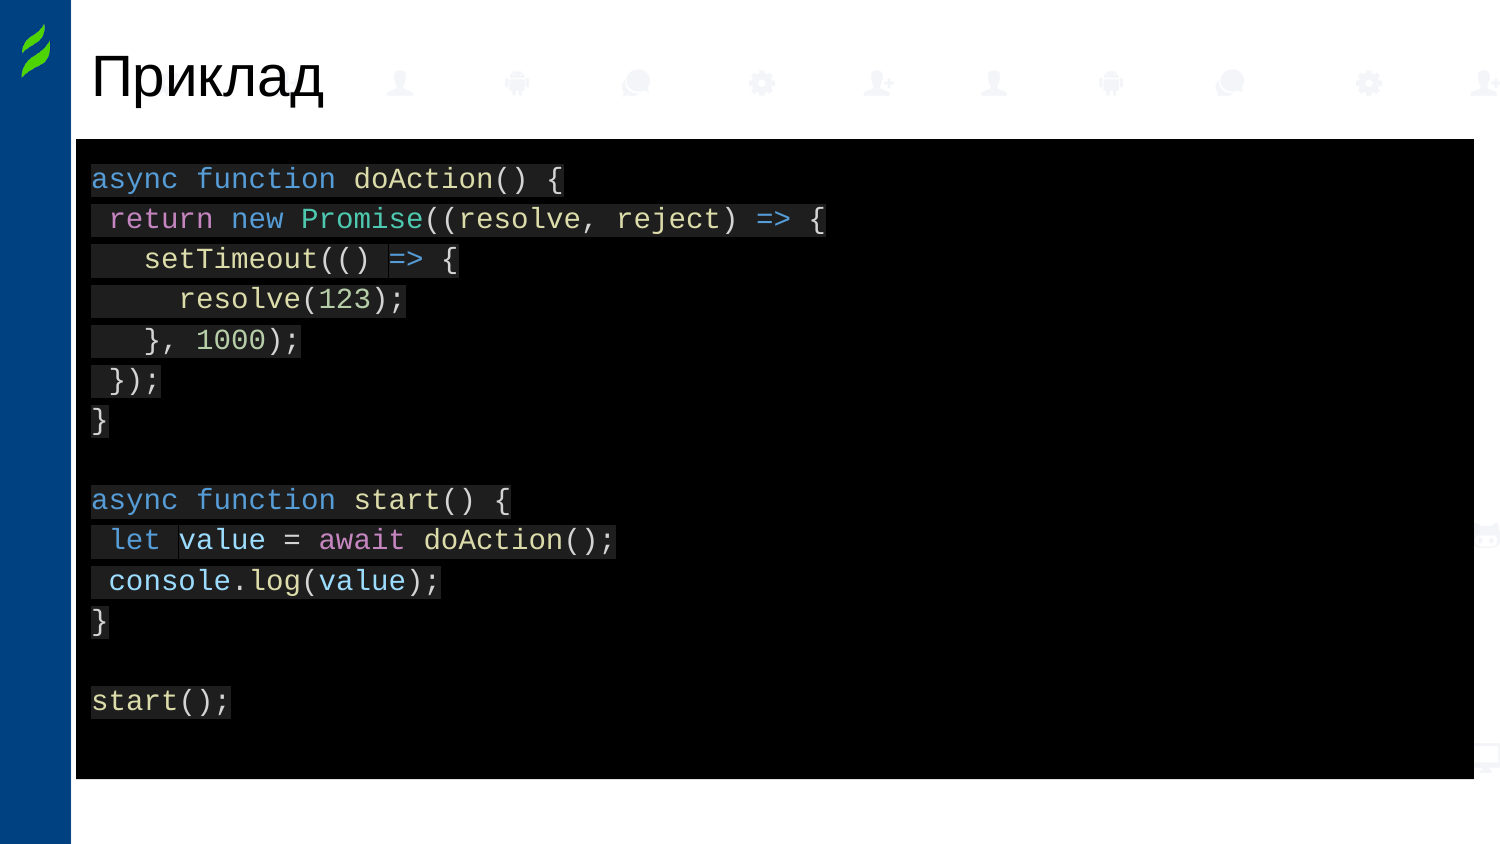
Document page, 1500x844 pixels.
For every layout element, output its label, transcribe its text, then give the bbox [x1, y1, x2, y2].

picture [0, 0, 1500, 844]
title Приклад [76, 23, 1474, 117]
list async function doAction() { return new Promise((resolve, reject) => { setTimeout(() => { resolve(123); }, 1000); }); } async function start() { let value = await doAction(); console.log(value); } start(); [76, 139, 1474, 780]
